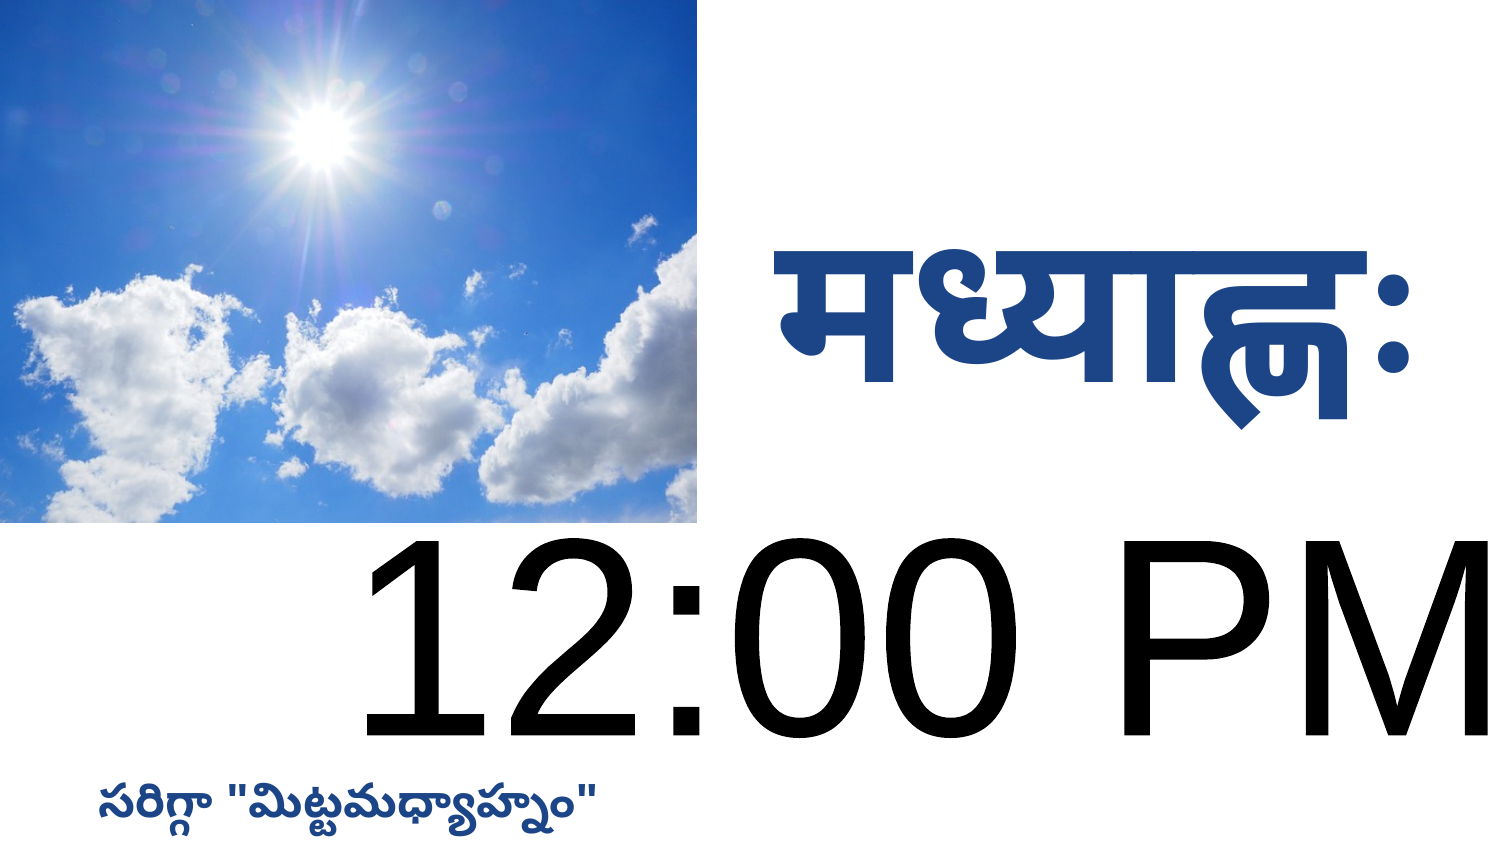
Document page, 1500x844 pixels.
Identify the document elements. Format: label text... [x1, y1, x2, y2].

picture [0, 0, 697, 523]
text_box సరిగ్గా "మిట్టమధ్యాహ్నం" [31, 754, 666, 842]
text_box मध्याह्णः [709, 157, 1488, 440]
